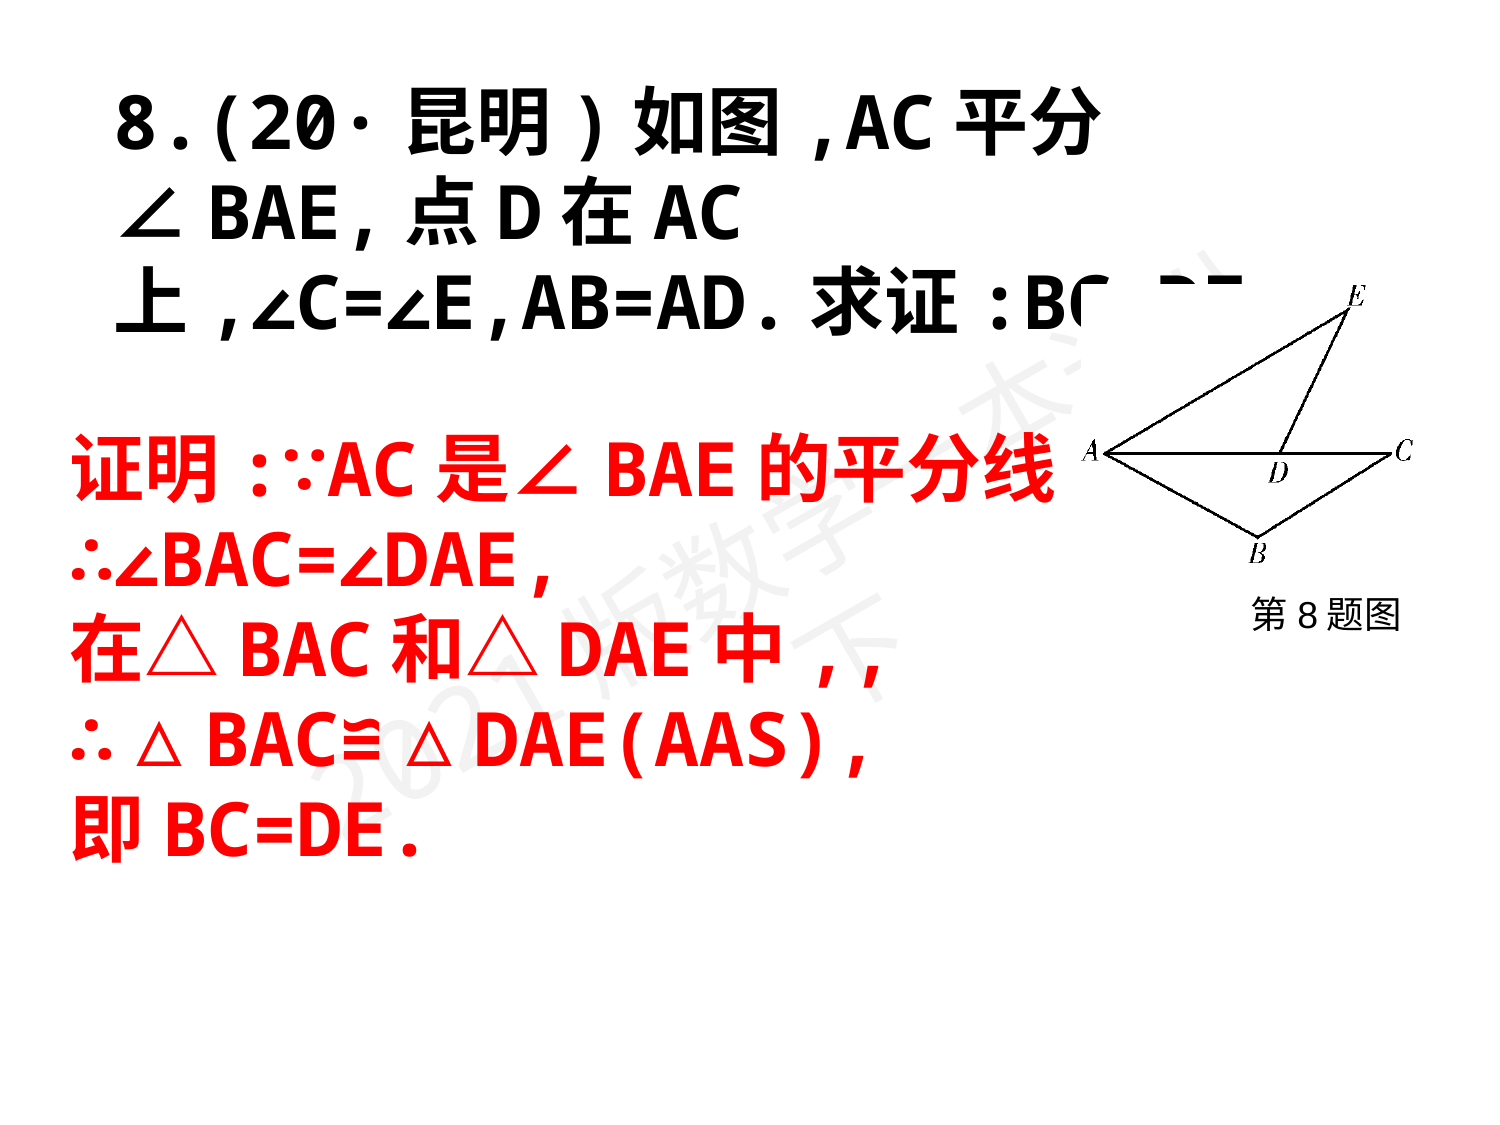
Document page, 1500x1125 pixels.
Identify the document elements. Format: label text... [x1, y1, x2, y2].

text_box 第8题图 [1235, 583, 1446, 644]
picture [1081, 284, 1413, 563]
text_box 8.(20·昆明)如图,AC平分∠BAE,点D在AC上,∠C=∠E,AB=AD.求证:BC=DE. [98, 66, 1362, 352]
